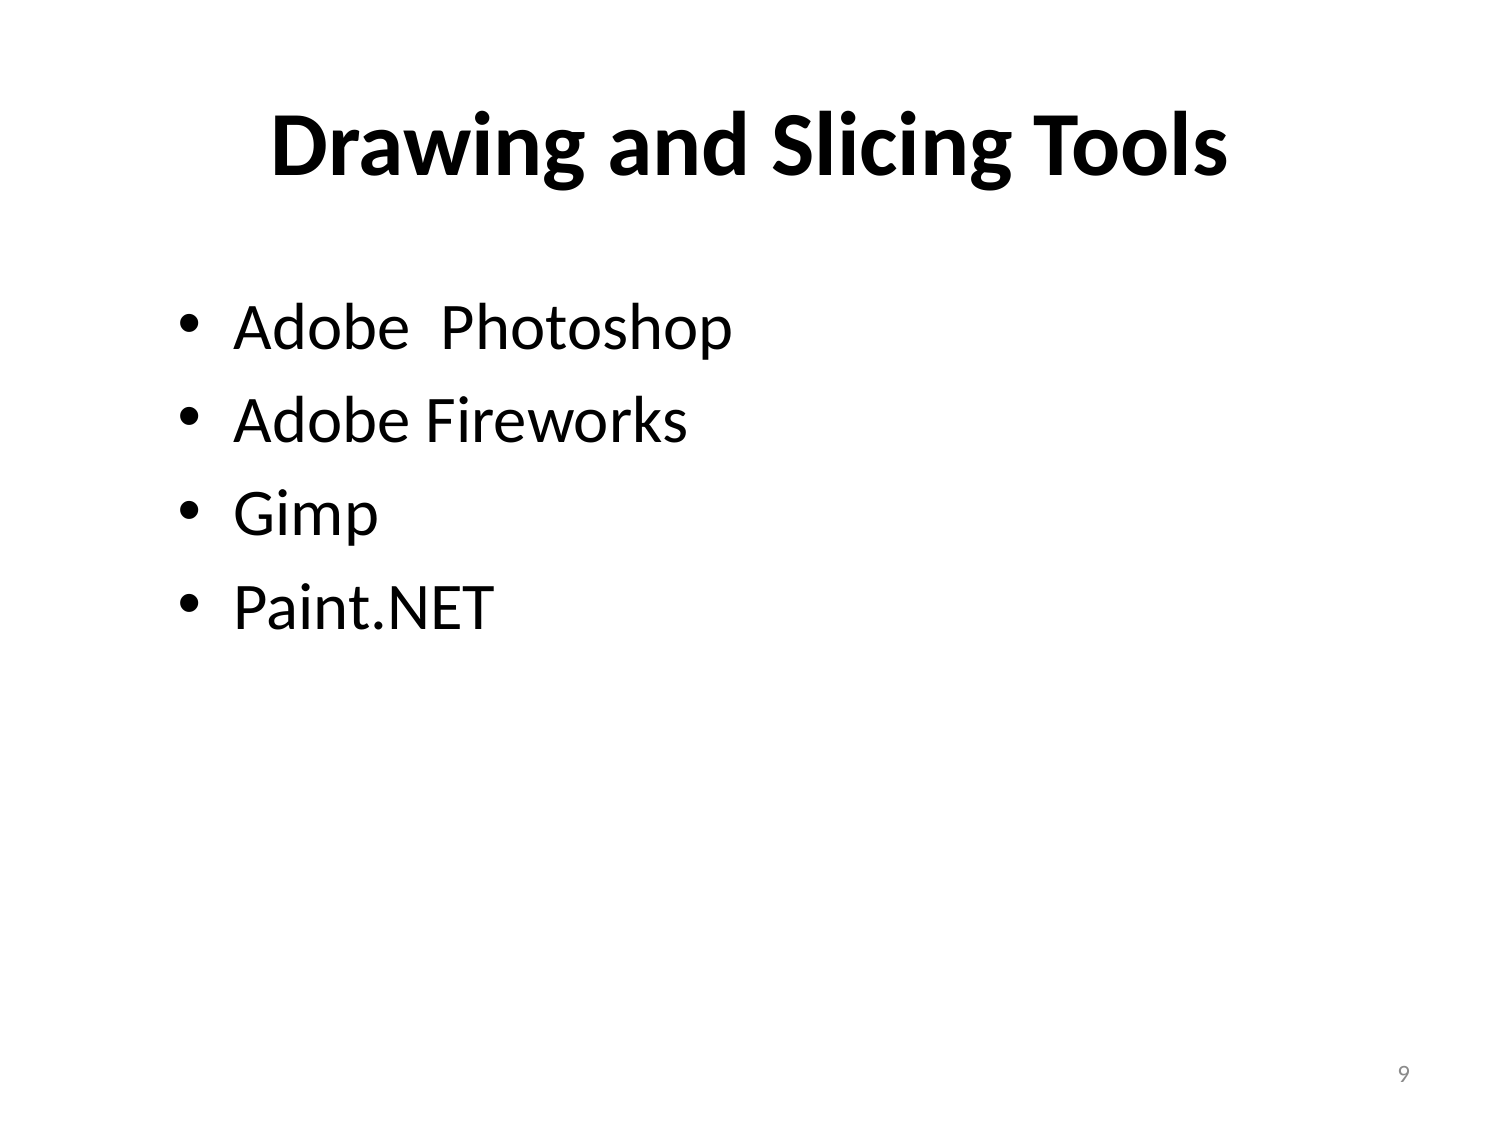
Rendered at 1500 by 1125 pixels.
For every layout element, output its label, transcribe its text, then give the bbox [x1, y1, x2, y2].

slide_number 9 [1074, 1042, 1425, 1103]
title Drawing and Slicing Tools [75, 45, 1425, 233]
list Adobe Photoshop Adobe Fireworks Gimp Paint.NET [162, 275, 925, 750]
